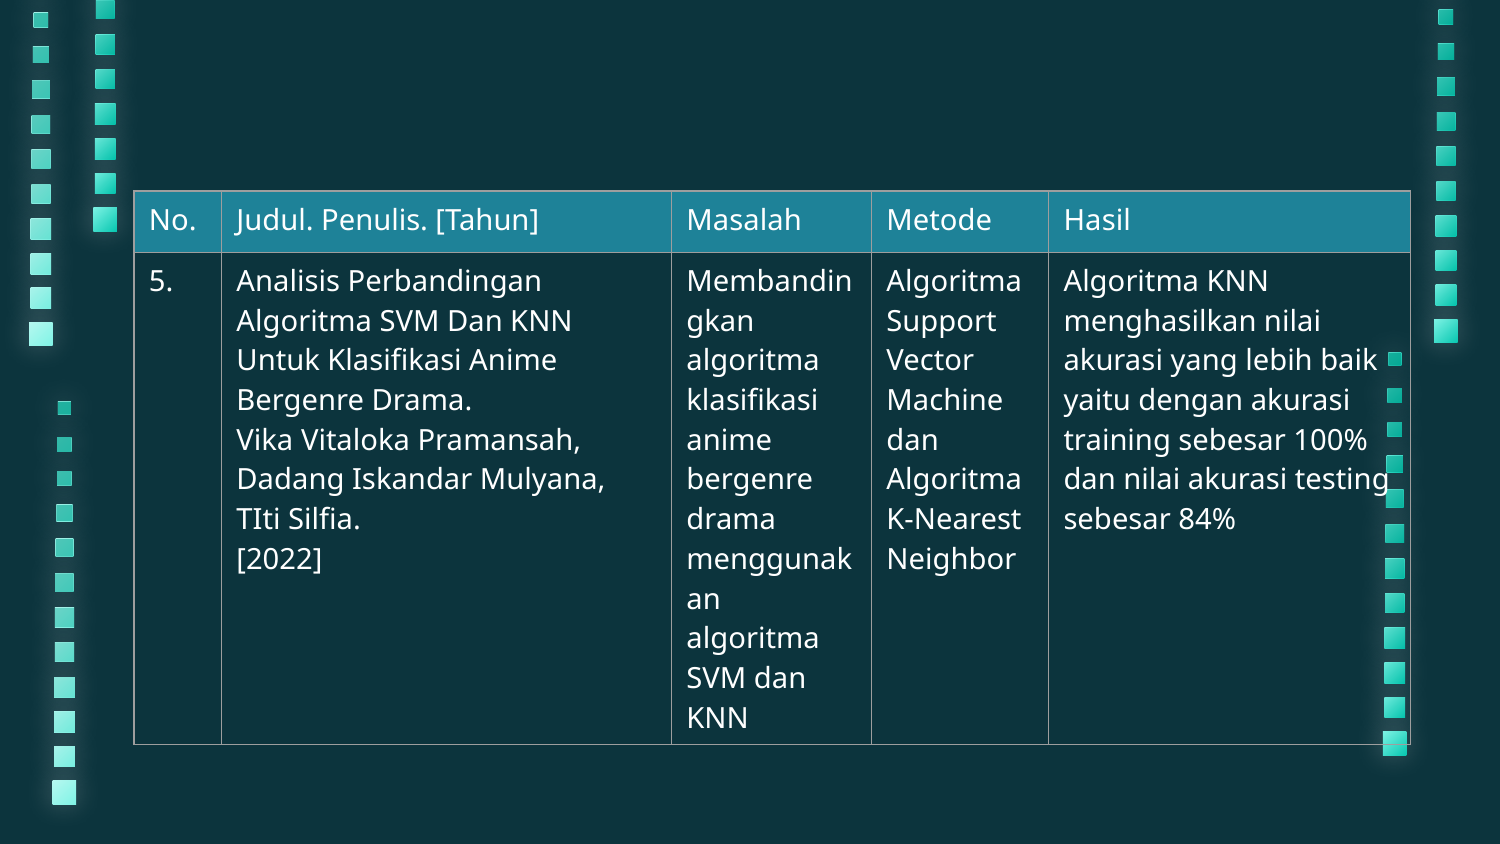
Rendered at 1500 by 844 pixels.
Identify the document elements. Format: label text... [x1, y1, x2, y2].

table_cell 5. [135, 253, 221, 744]
table_cell Algoritma Support Vector Machine dan Algoritma K-Nearest Neighbor [872, 253, 1048, 744]
table_header No. [135, 192, 221, 252]
table_header Metode [872, 192, 1048, 252]
table_cell Analisis Perbandingan Algoritma SVM Dan KNN Untuk Klasifikasi Anime Bergenre Drama. Vika Vitaloka Pramansah, Dadang Iskandar Mulyana, TIti Silfia. [2022] [222, 253, 671, 744]
table_header Judul. Penulis. [Tahun] [222, 192, 671, 252]
table_cell Membandingkan algoritma klasifikasi anime bergenre drama menggunakan algoritma SVM dan KNN [672, 253, 871, 744]
table_header Masalah [672, 192, 871, 252]
table_cell Algoritma KNN menghasilkan nilai akurasi yang lebih baik yaitu dengan akurasi training sebesar 100% dan nilai akurasi testing sebesar 84% [1049, 253, 1410, 744]
table_header Hasil [1049, 192, 1410, 252]
